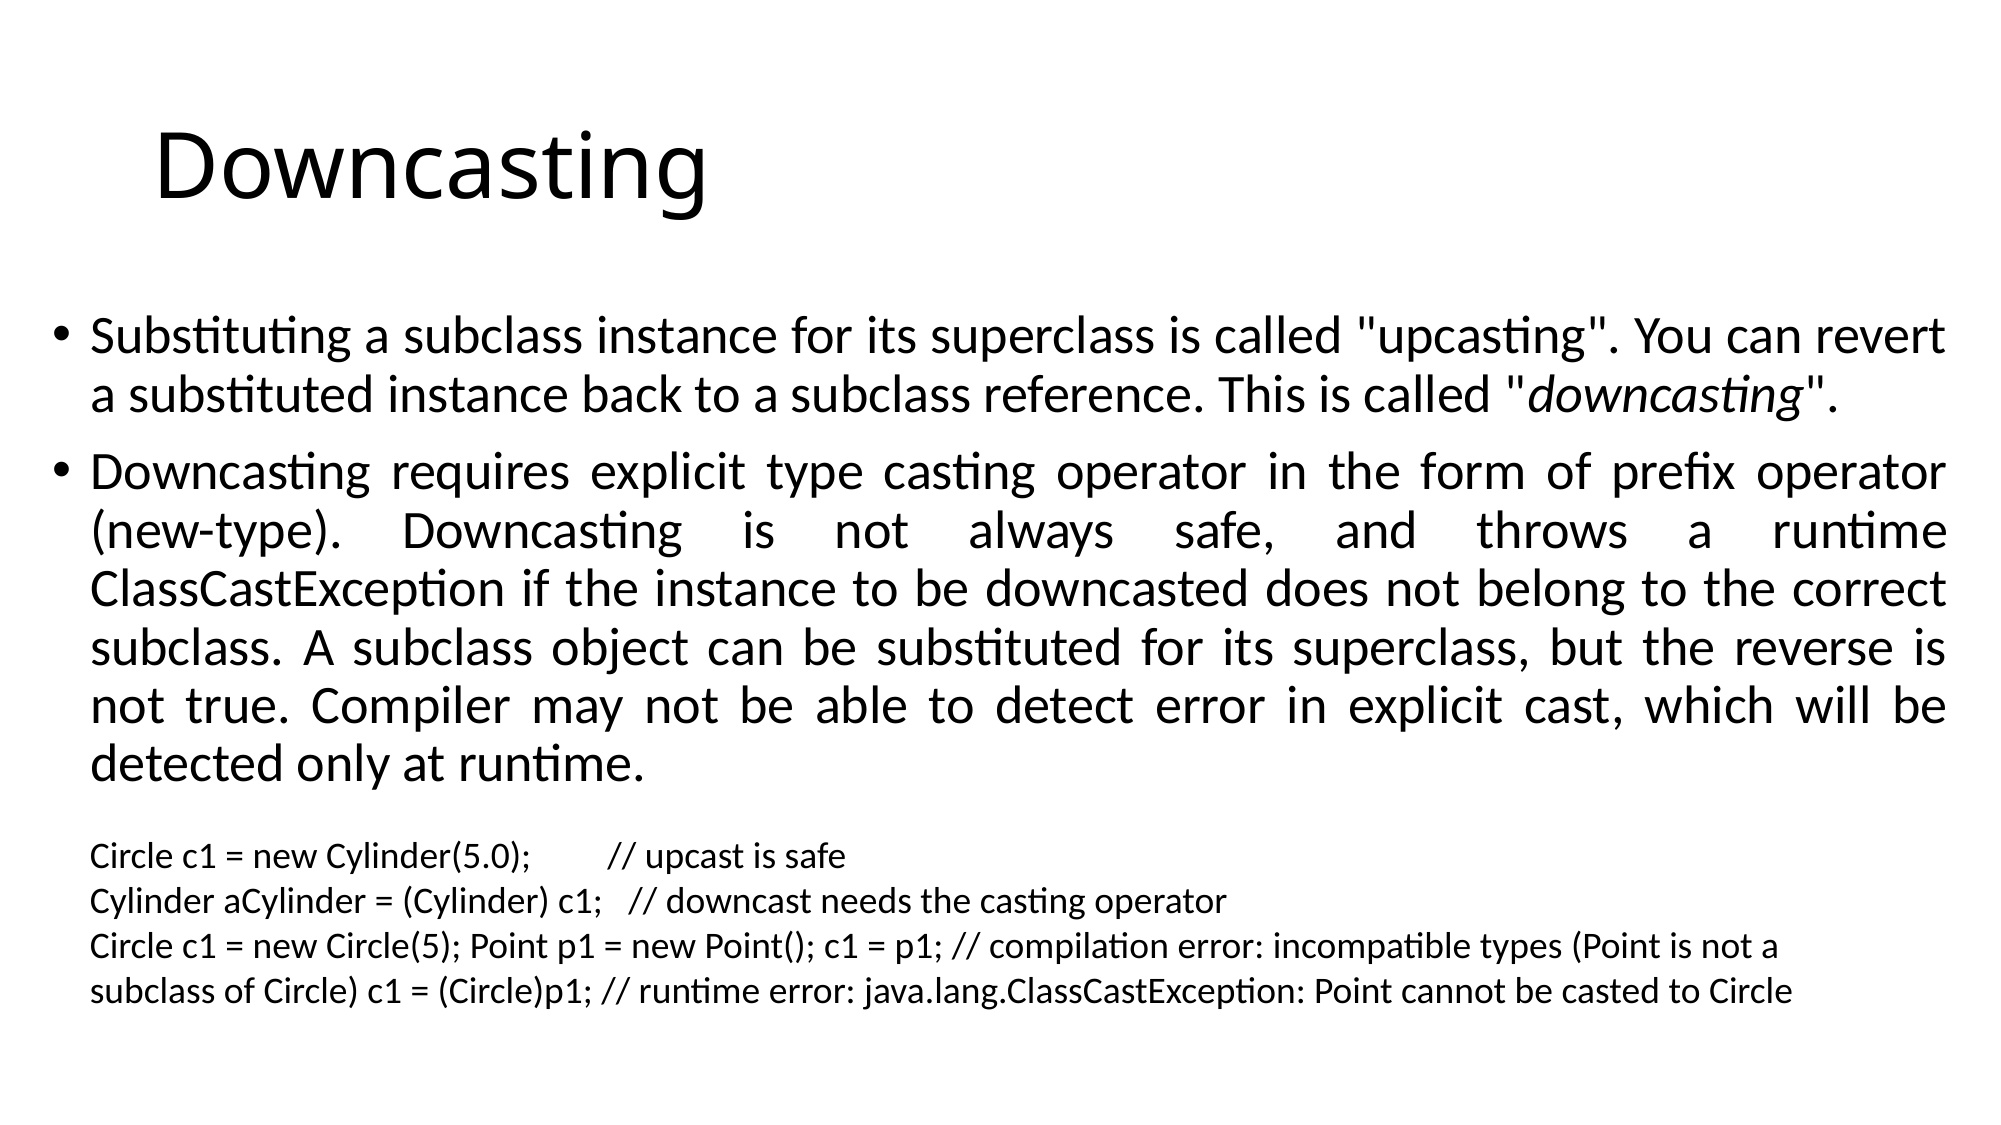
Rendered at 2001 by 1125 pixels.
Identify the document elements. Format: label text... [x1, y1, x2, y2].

title Downcasting [137, 59, 1863, 278]
list Substituting a subclass instance for its superclass is called "upcasting". You can revert a substituted instance back to a subclass reference. This is called "downcasting". Downcasting requires explicit type casting operator in the form of prefix operator (new-type). Downcasting is not always safe, and throws a runtime ClassCastException if the instance to be downcasted does not belong to the correct subclass. A subclass object can be substituted for its superclass, but the reverse is not true. Compiler may not be able to detect error in explicit cast, which will be detected only at runtime. [37, 299, 1964, 824]
text_box Circle c1 = new Cylinder(5.0); // upcast is safe Cylinder aCylinder = (Cylinder) c1; // downcast needs the casting operator Circle c1 = new Circle(5); Point p1 = new Point(); c1 = p1; // compilation error: incompatible types (Point is not a subclass of Circle) c1 = (Circle)p1; // runtime error: java.lang.ClassCastException: Point cannot be casted to Circle [75, 823, 1925, 1019]
